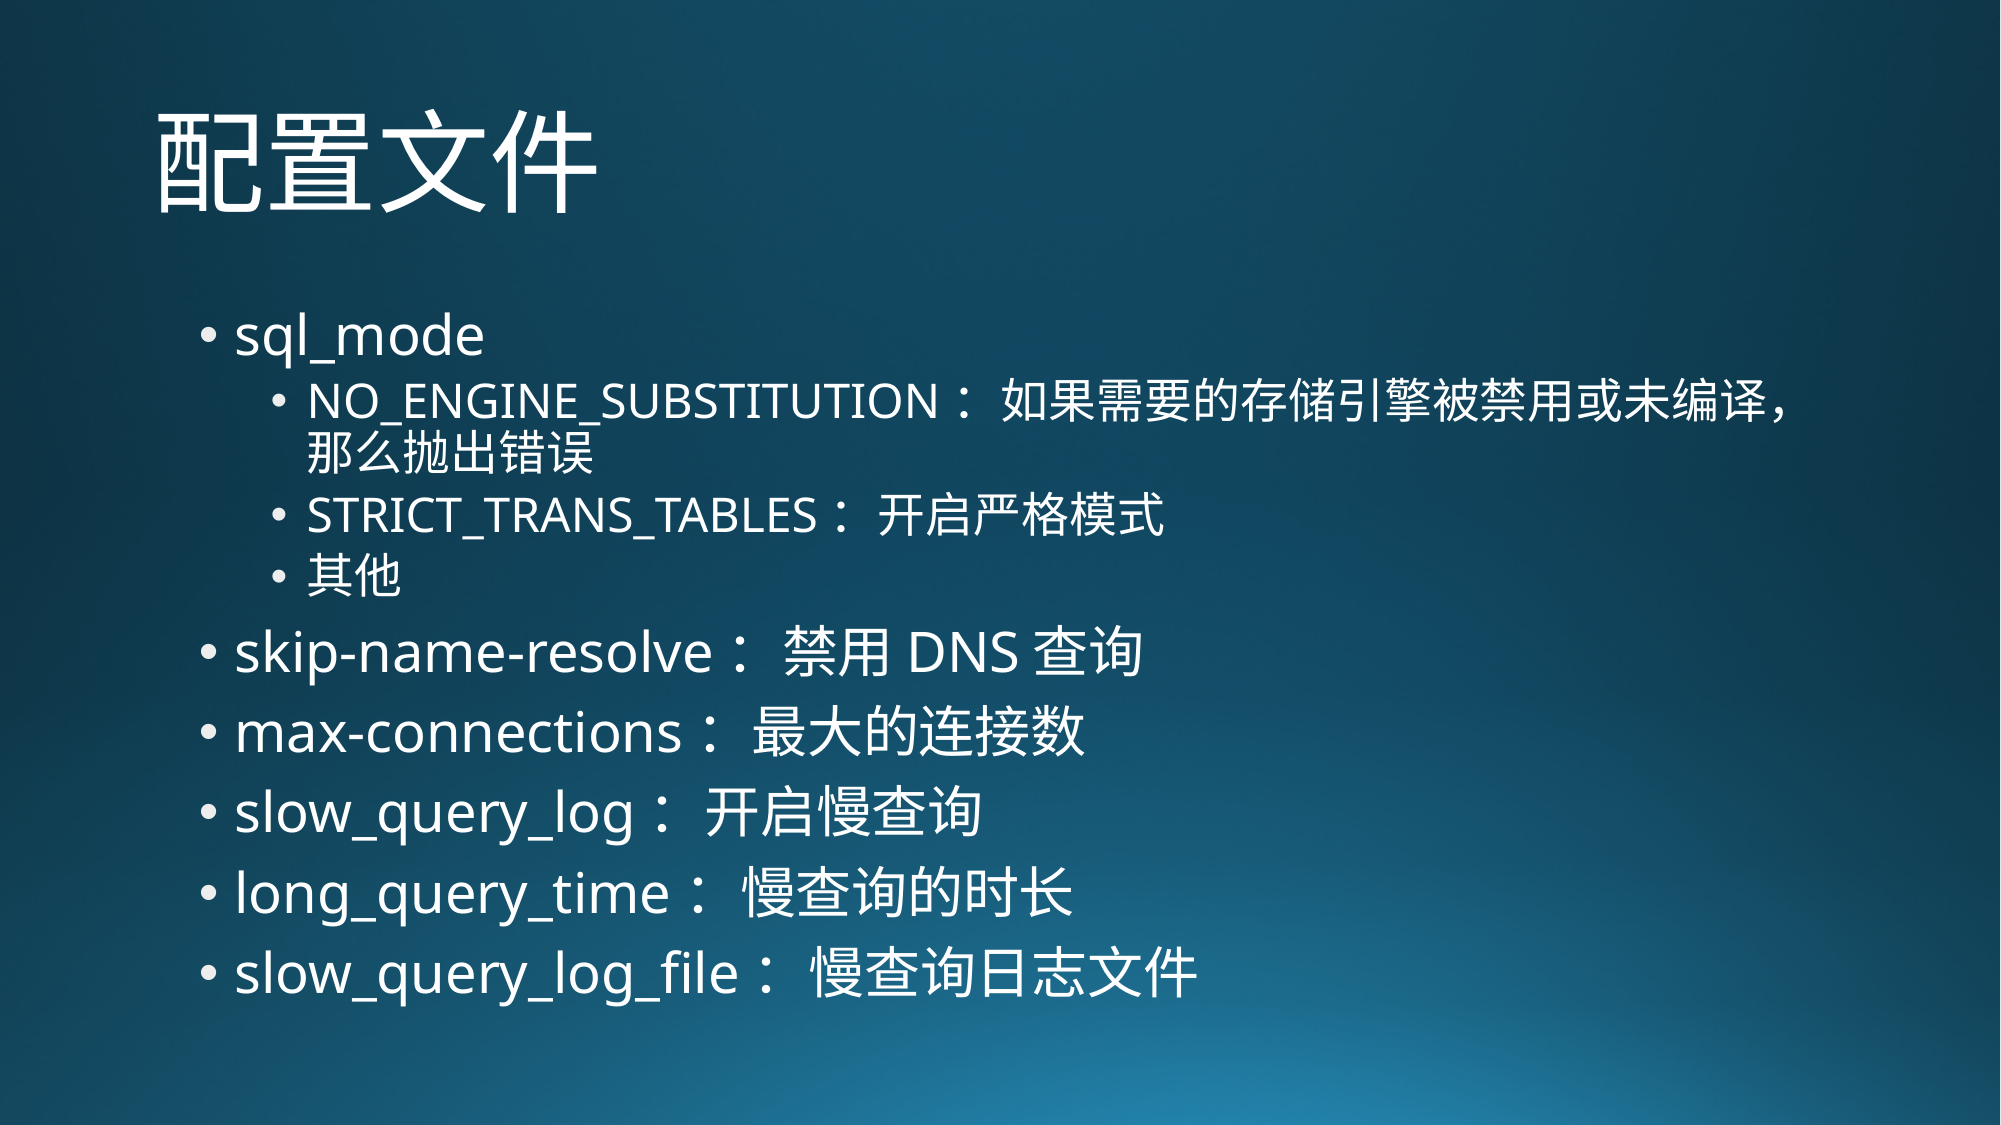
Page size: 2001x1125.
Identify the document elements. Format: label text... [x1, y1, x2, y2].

picture [0, 0, 2001, 1125]
list sql_mode NO_ENGINE_SUBSTITUTION：如果需要的存储引擎被禁用或未编译，那么抛出错误 STRICT_TRANS_TABLES：开启严格模式 其他 skip-name-resolve：禁用DNS查询 max-connections：最大的连接数 slow_query_log：开启慢查询 long_query_time：慢查询的时长 slow_query_log_file：慢查询日志文件 [183, 299, 1863, 1014]
title 配置文件 [137, 59, 1863, 278]
